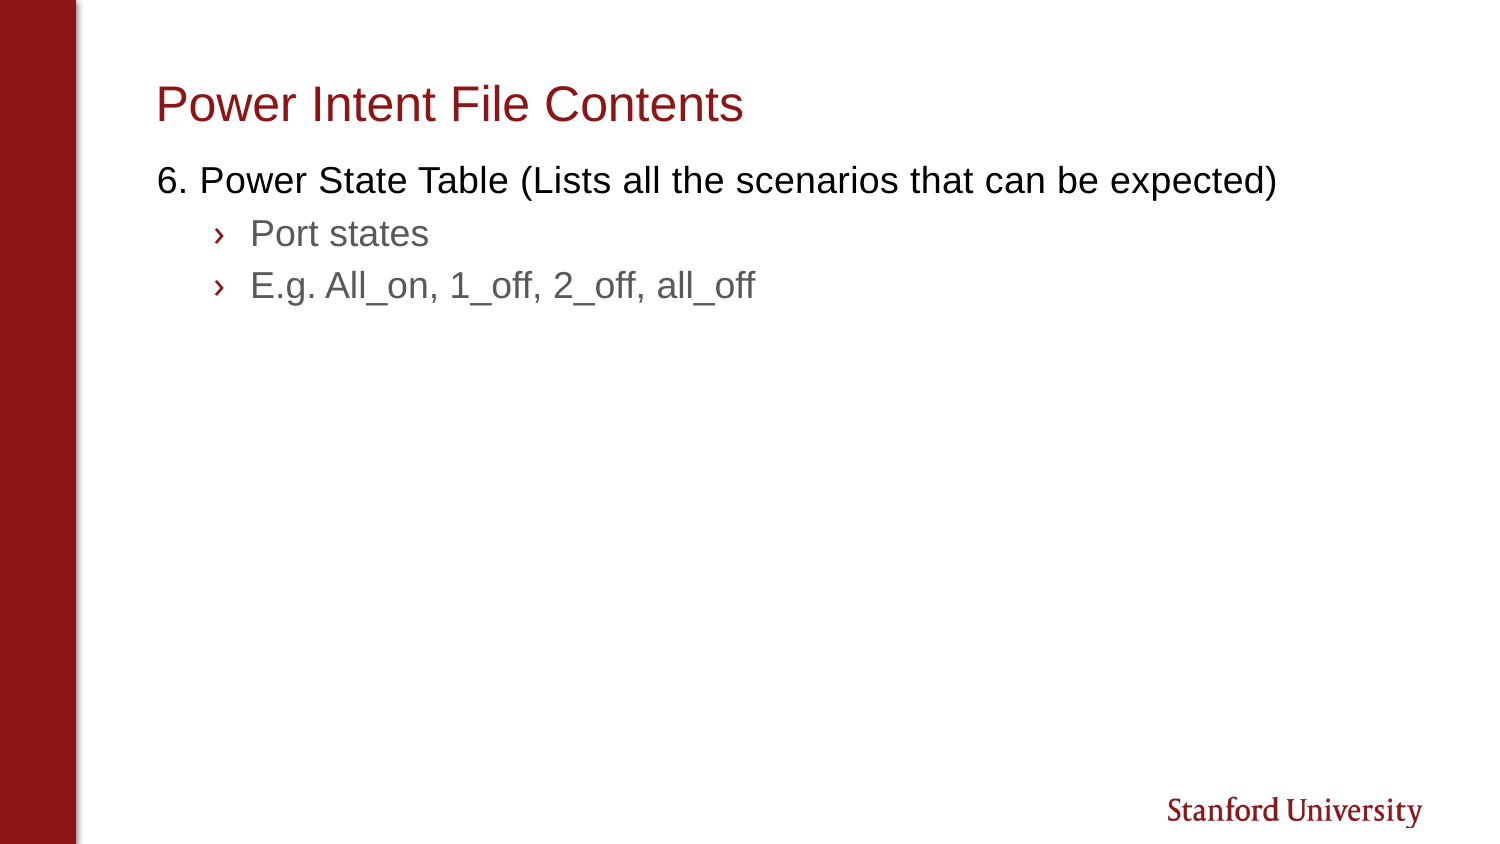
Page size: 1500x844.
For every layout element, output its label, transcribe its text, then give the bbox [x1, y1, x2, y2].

title Power Intent File Contents [155, 58, 1420, 140]
list 6. Power State Table (Lists all the scenarios that can be expected) Port states E.g. All_on, 1_off, 2_off, all_off [156, 149, 1421, 766]
